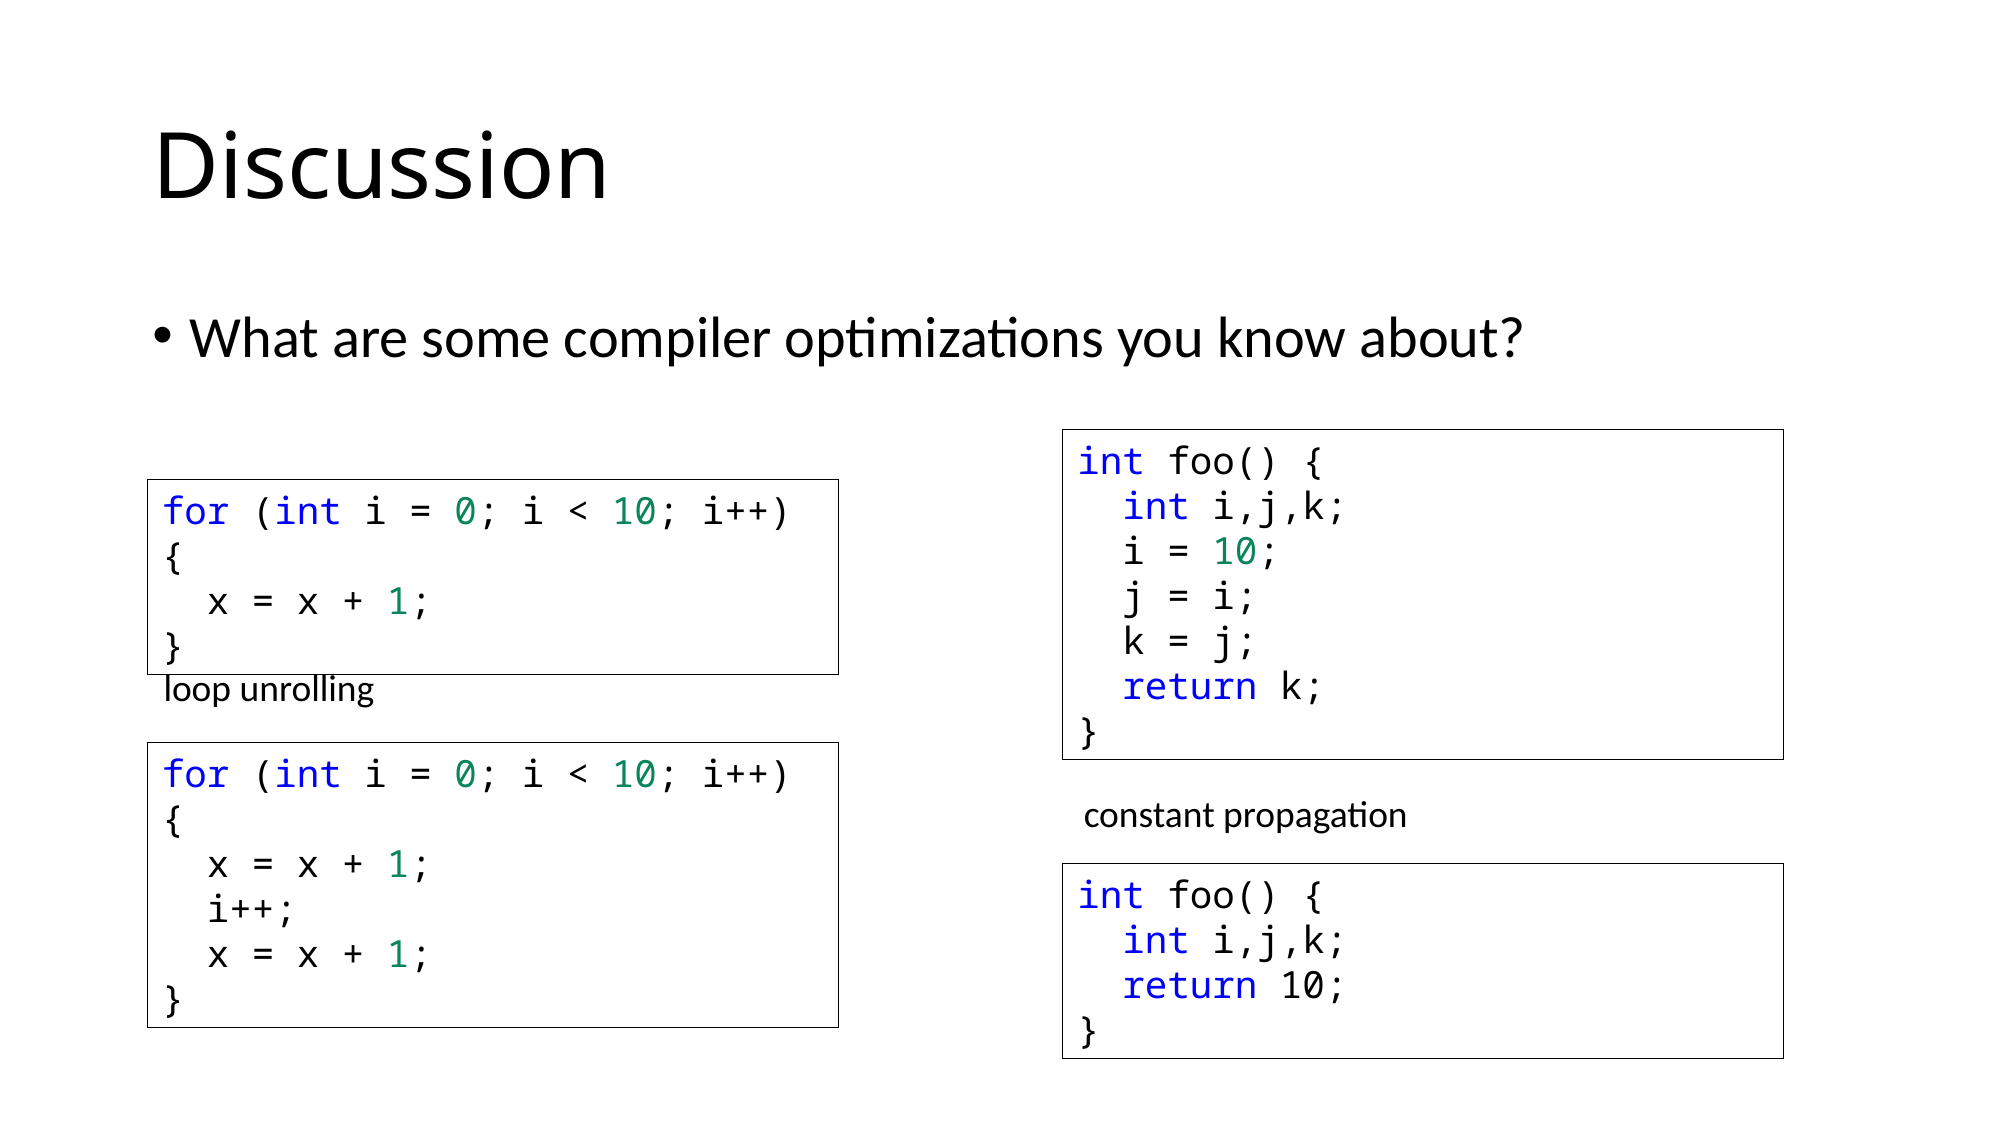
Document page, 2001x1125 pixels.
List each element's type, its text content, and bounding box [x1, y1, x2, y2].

text_box int foo() { int i,j,k; return 10; } [1062, 863, 1784, 1059]
text_box constant propagation [1069, 782, 1423, 843]
text_box loop unrolling [148, 656, 390, 717]
text_box for (int i = 0; i < 10; i++) { x = x + 1; } [147, 479, 839, 675]
text_box for (int i = 0; i < 10; i++) { x = x + 1; i++; x = x + 1; } [147, 742, 839, 1028]
text_box int foo() { int i,j,k; i = 10; j = i; k = j; return k; } [1062, 429, 1784, 760]
list What are some compiler optimizations you know about? [137, 299, 1863, 430]
title Discussion [137, 59, 1863, 278]
